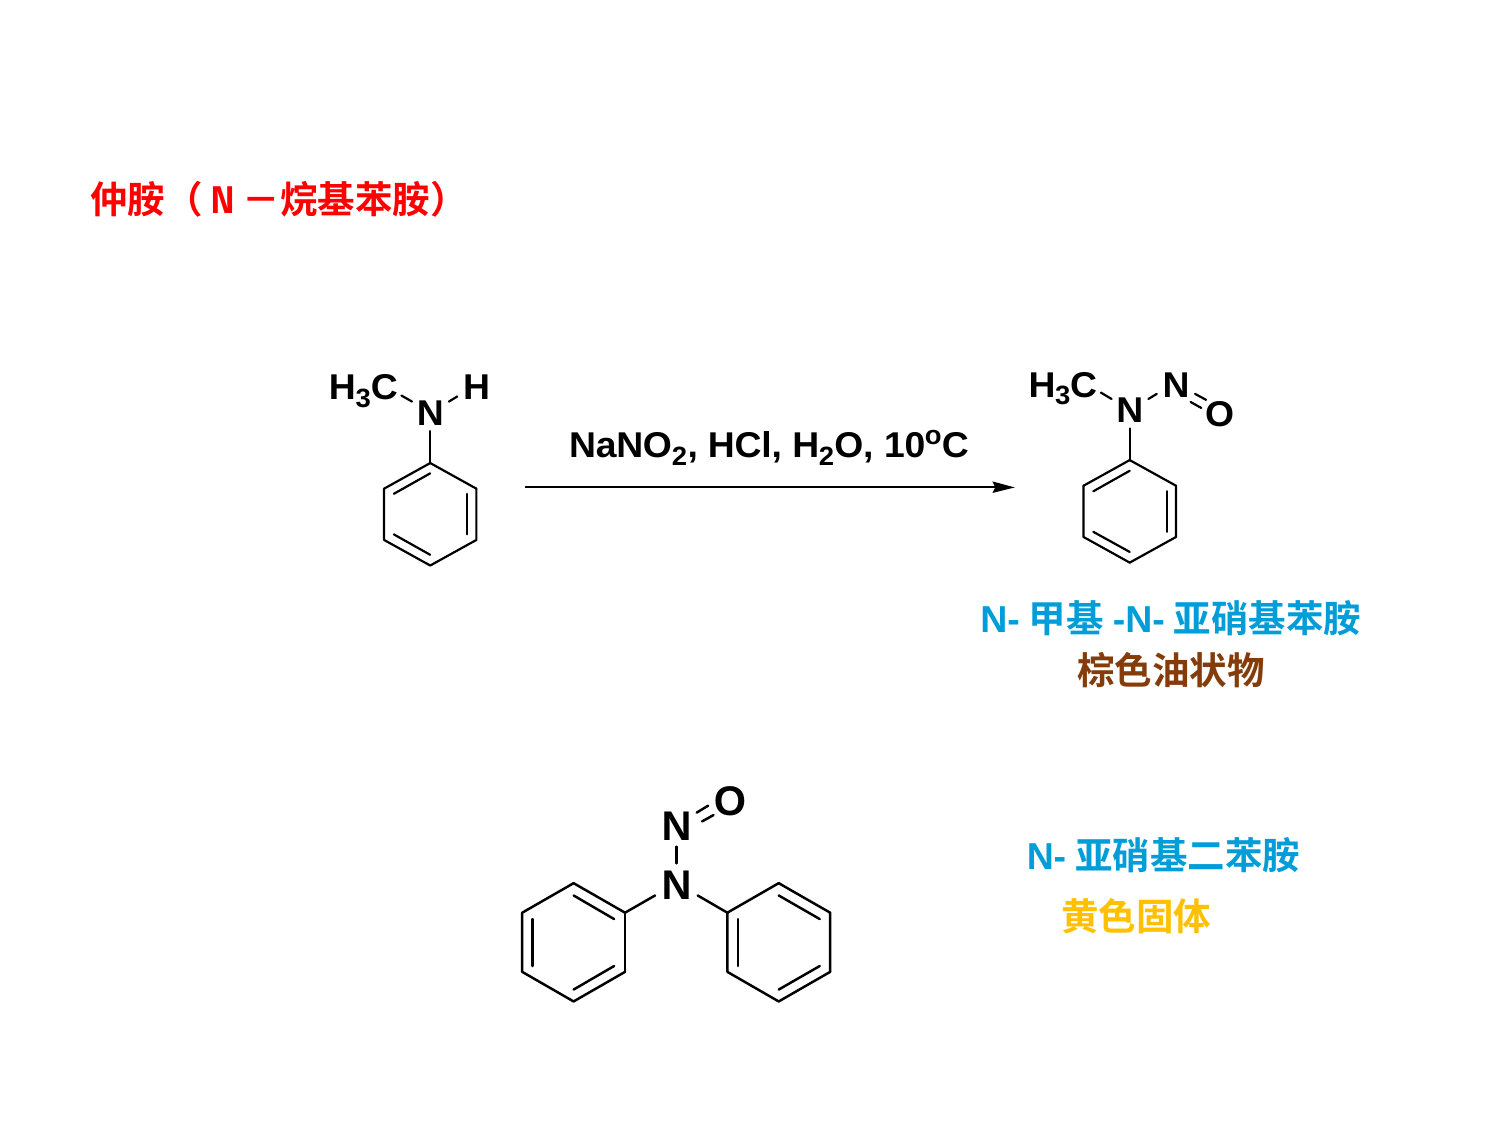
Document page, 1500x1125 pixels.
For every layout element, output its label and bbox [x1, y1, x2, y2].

text_box [75, 168, 1425, 703]
text_box [513, 774, 1347, 1012]
